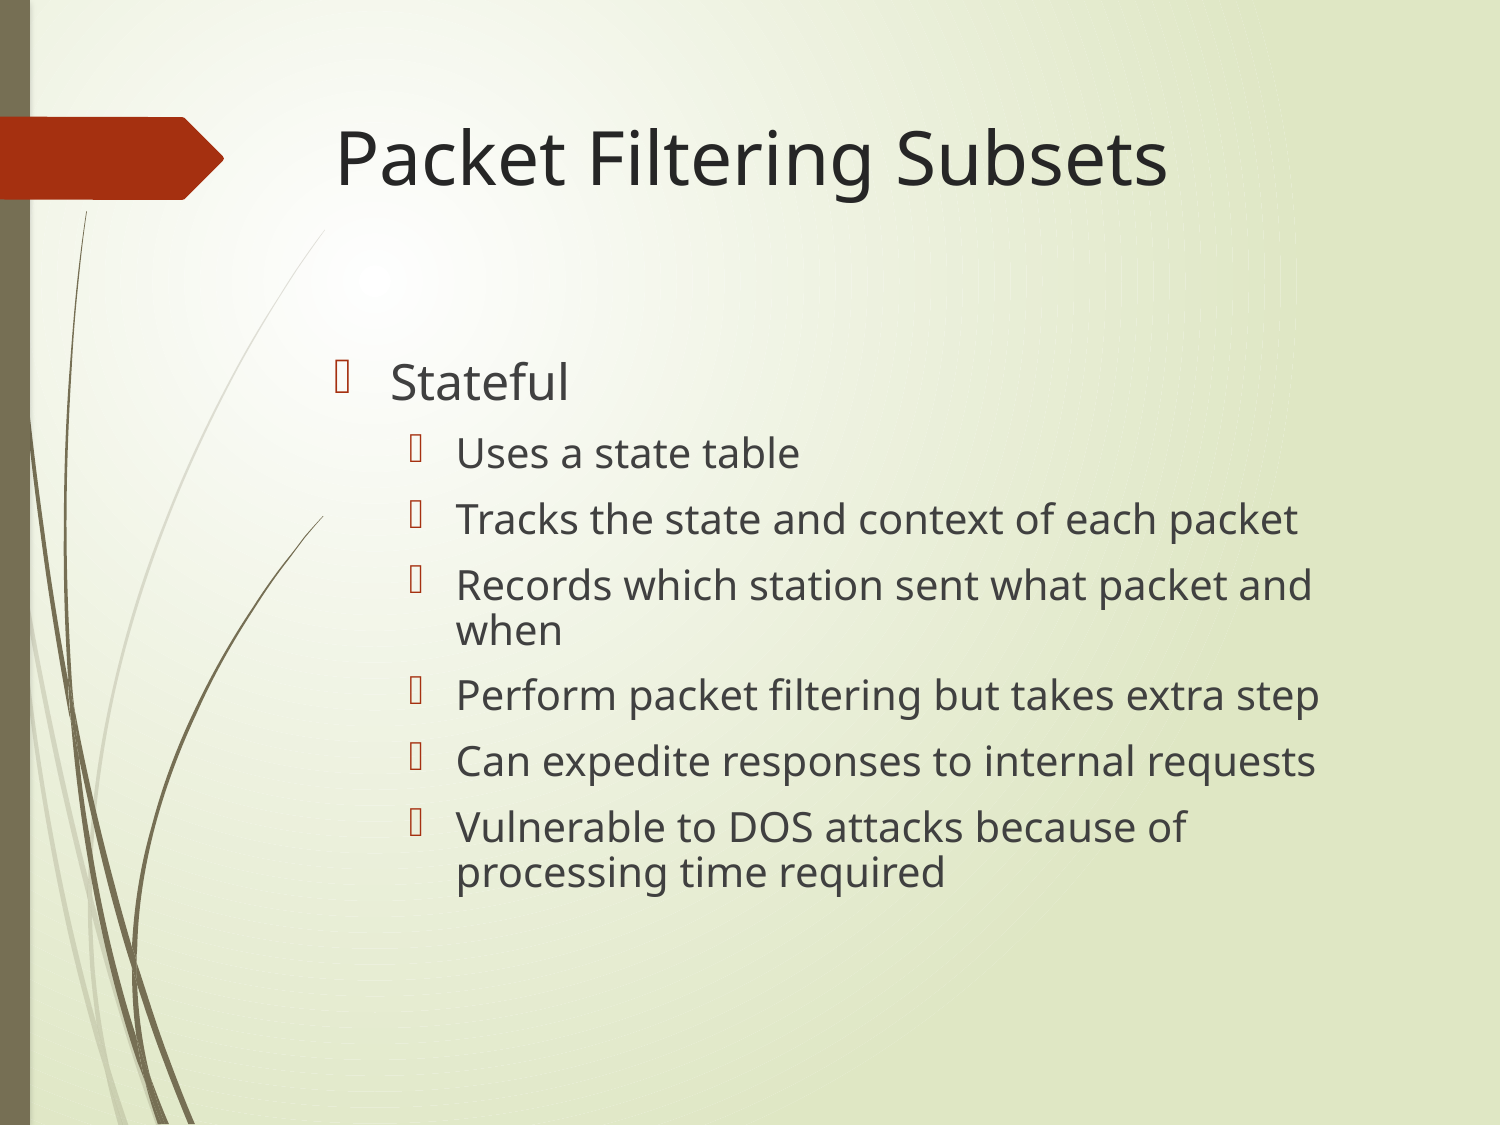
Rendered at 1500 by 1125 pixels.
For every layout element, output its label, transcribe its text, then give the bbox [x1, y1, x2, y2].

list Stateful Uses a state table Tracks the state and context of each packet Records which station sent what packet and when Perform packet filtering but takes extra step Can expedite responses to internal requests Vulnerable to DOS attacks because of processing time required [318, 350, 1400, 970]
title Packet Filtering Subsets [319, 102, 1400, 313]
